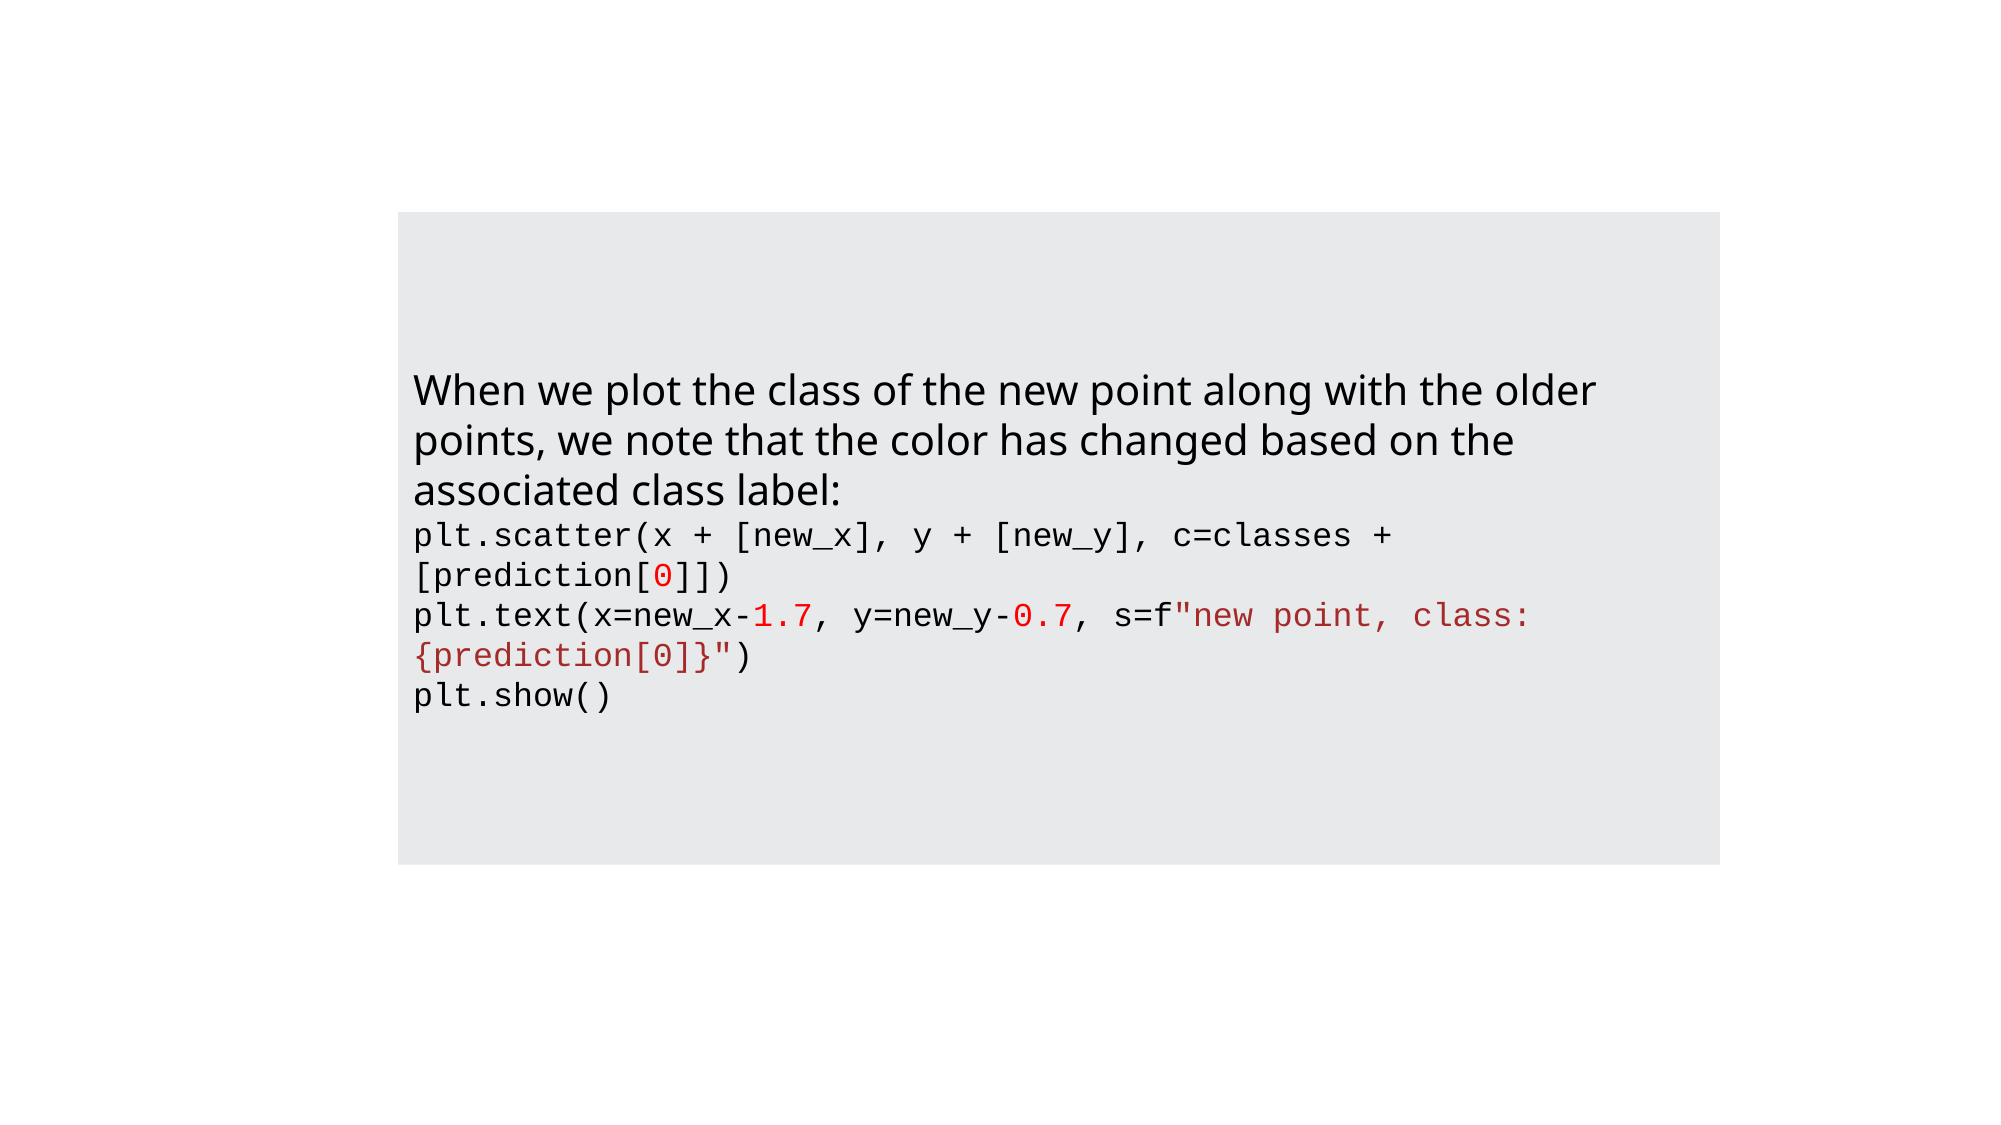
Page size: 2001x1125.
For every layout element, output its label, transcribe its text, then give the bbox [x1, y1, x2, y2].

list When we plot the class of the new point along with the older points, we note that the color has changed based on the associated class label: plt.scatter(x + [new_x], y + [new_y], c=classes + [prediction[0]]) plt.text(x=new_x-1.7, y=new_y-0.7, s=f"new point, class: {prediction[0]}") plt.show() [398, 212, 1720, 865]
